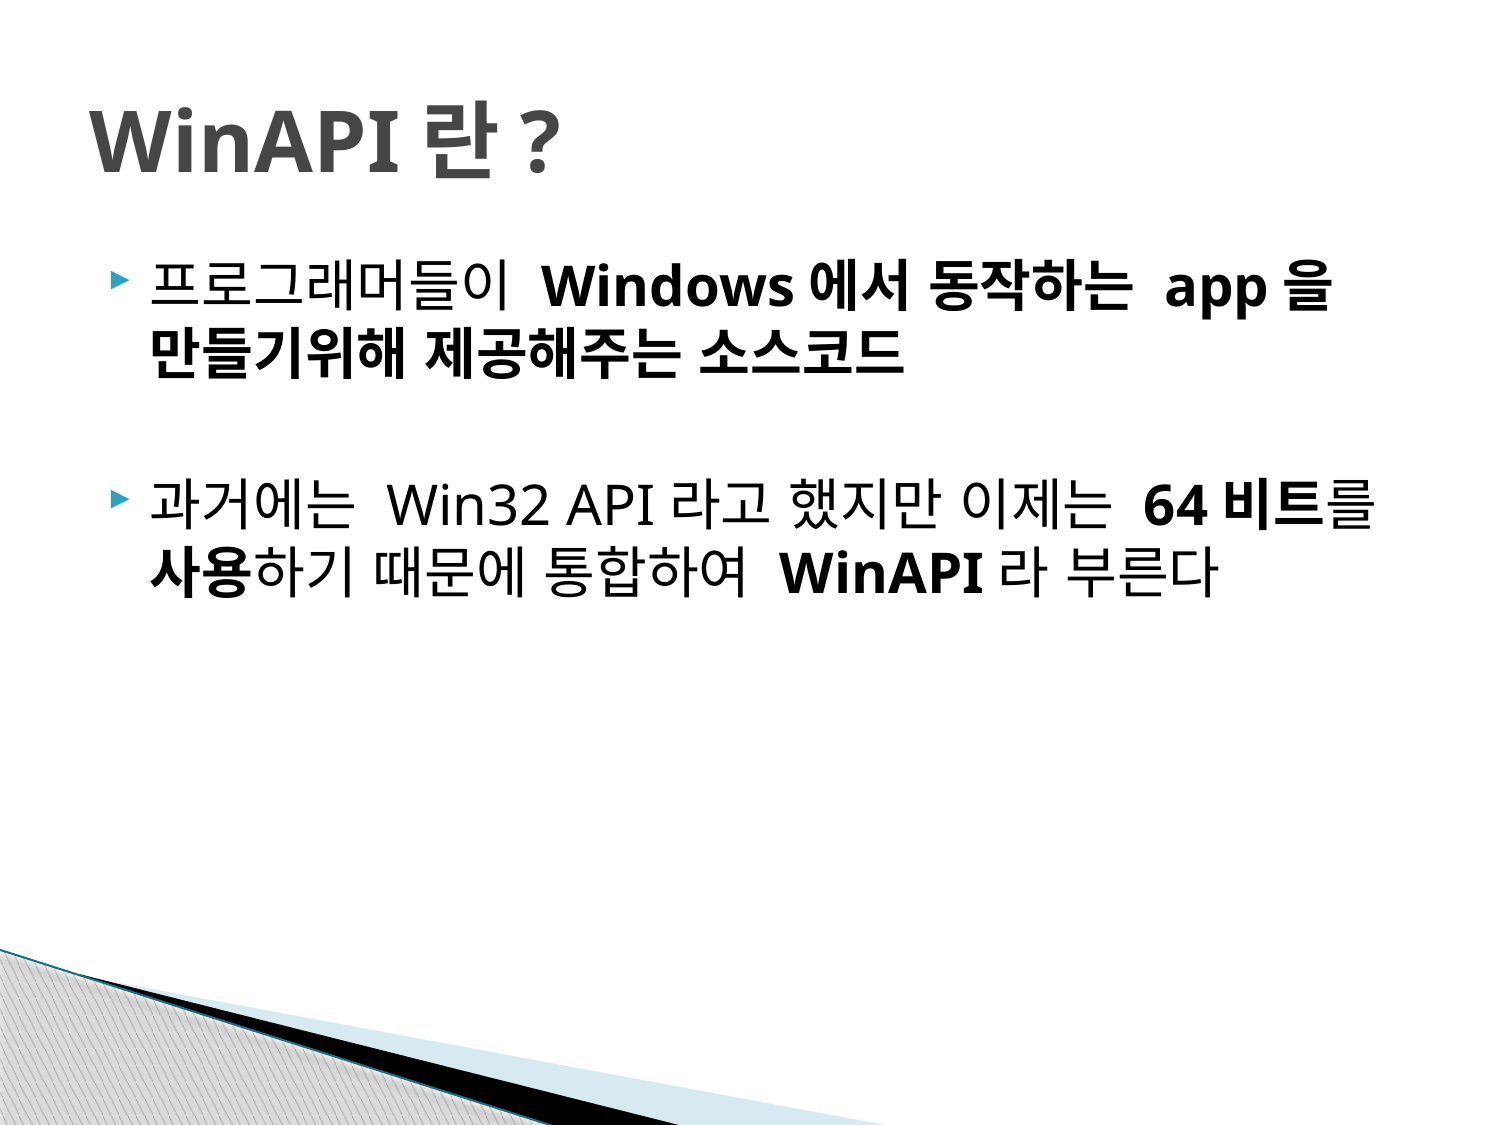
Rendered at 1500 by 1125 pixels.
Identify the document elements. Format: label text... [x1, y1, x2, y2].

title WinAPI란? [75, 45, 1425, 233]
list 프로그래머들이 Windows에서 동작하는 app을 만들기위해 제공해주는 소스코드 과거에는 Win32 API라고 했지만 이제는 64비트를 사용하기 때문에 통합하여 WinAPI라 부른다 [75, 243, 1425, 986]
